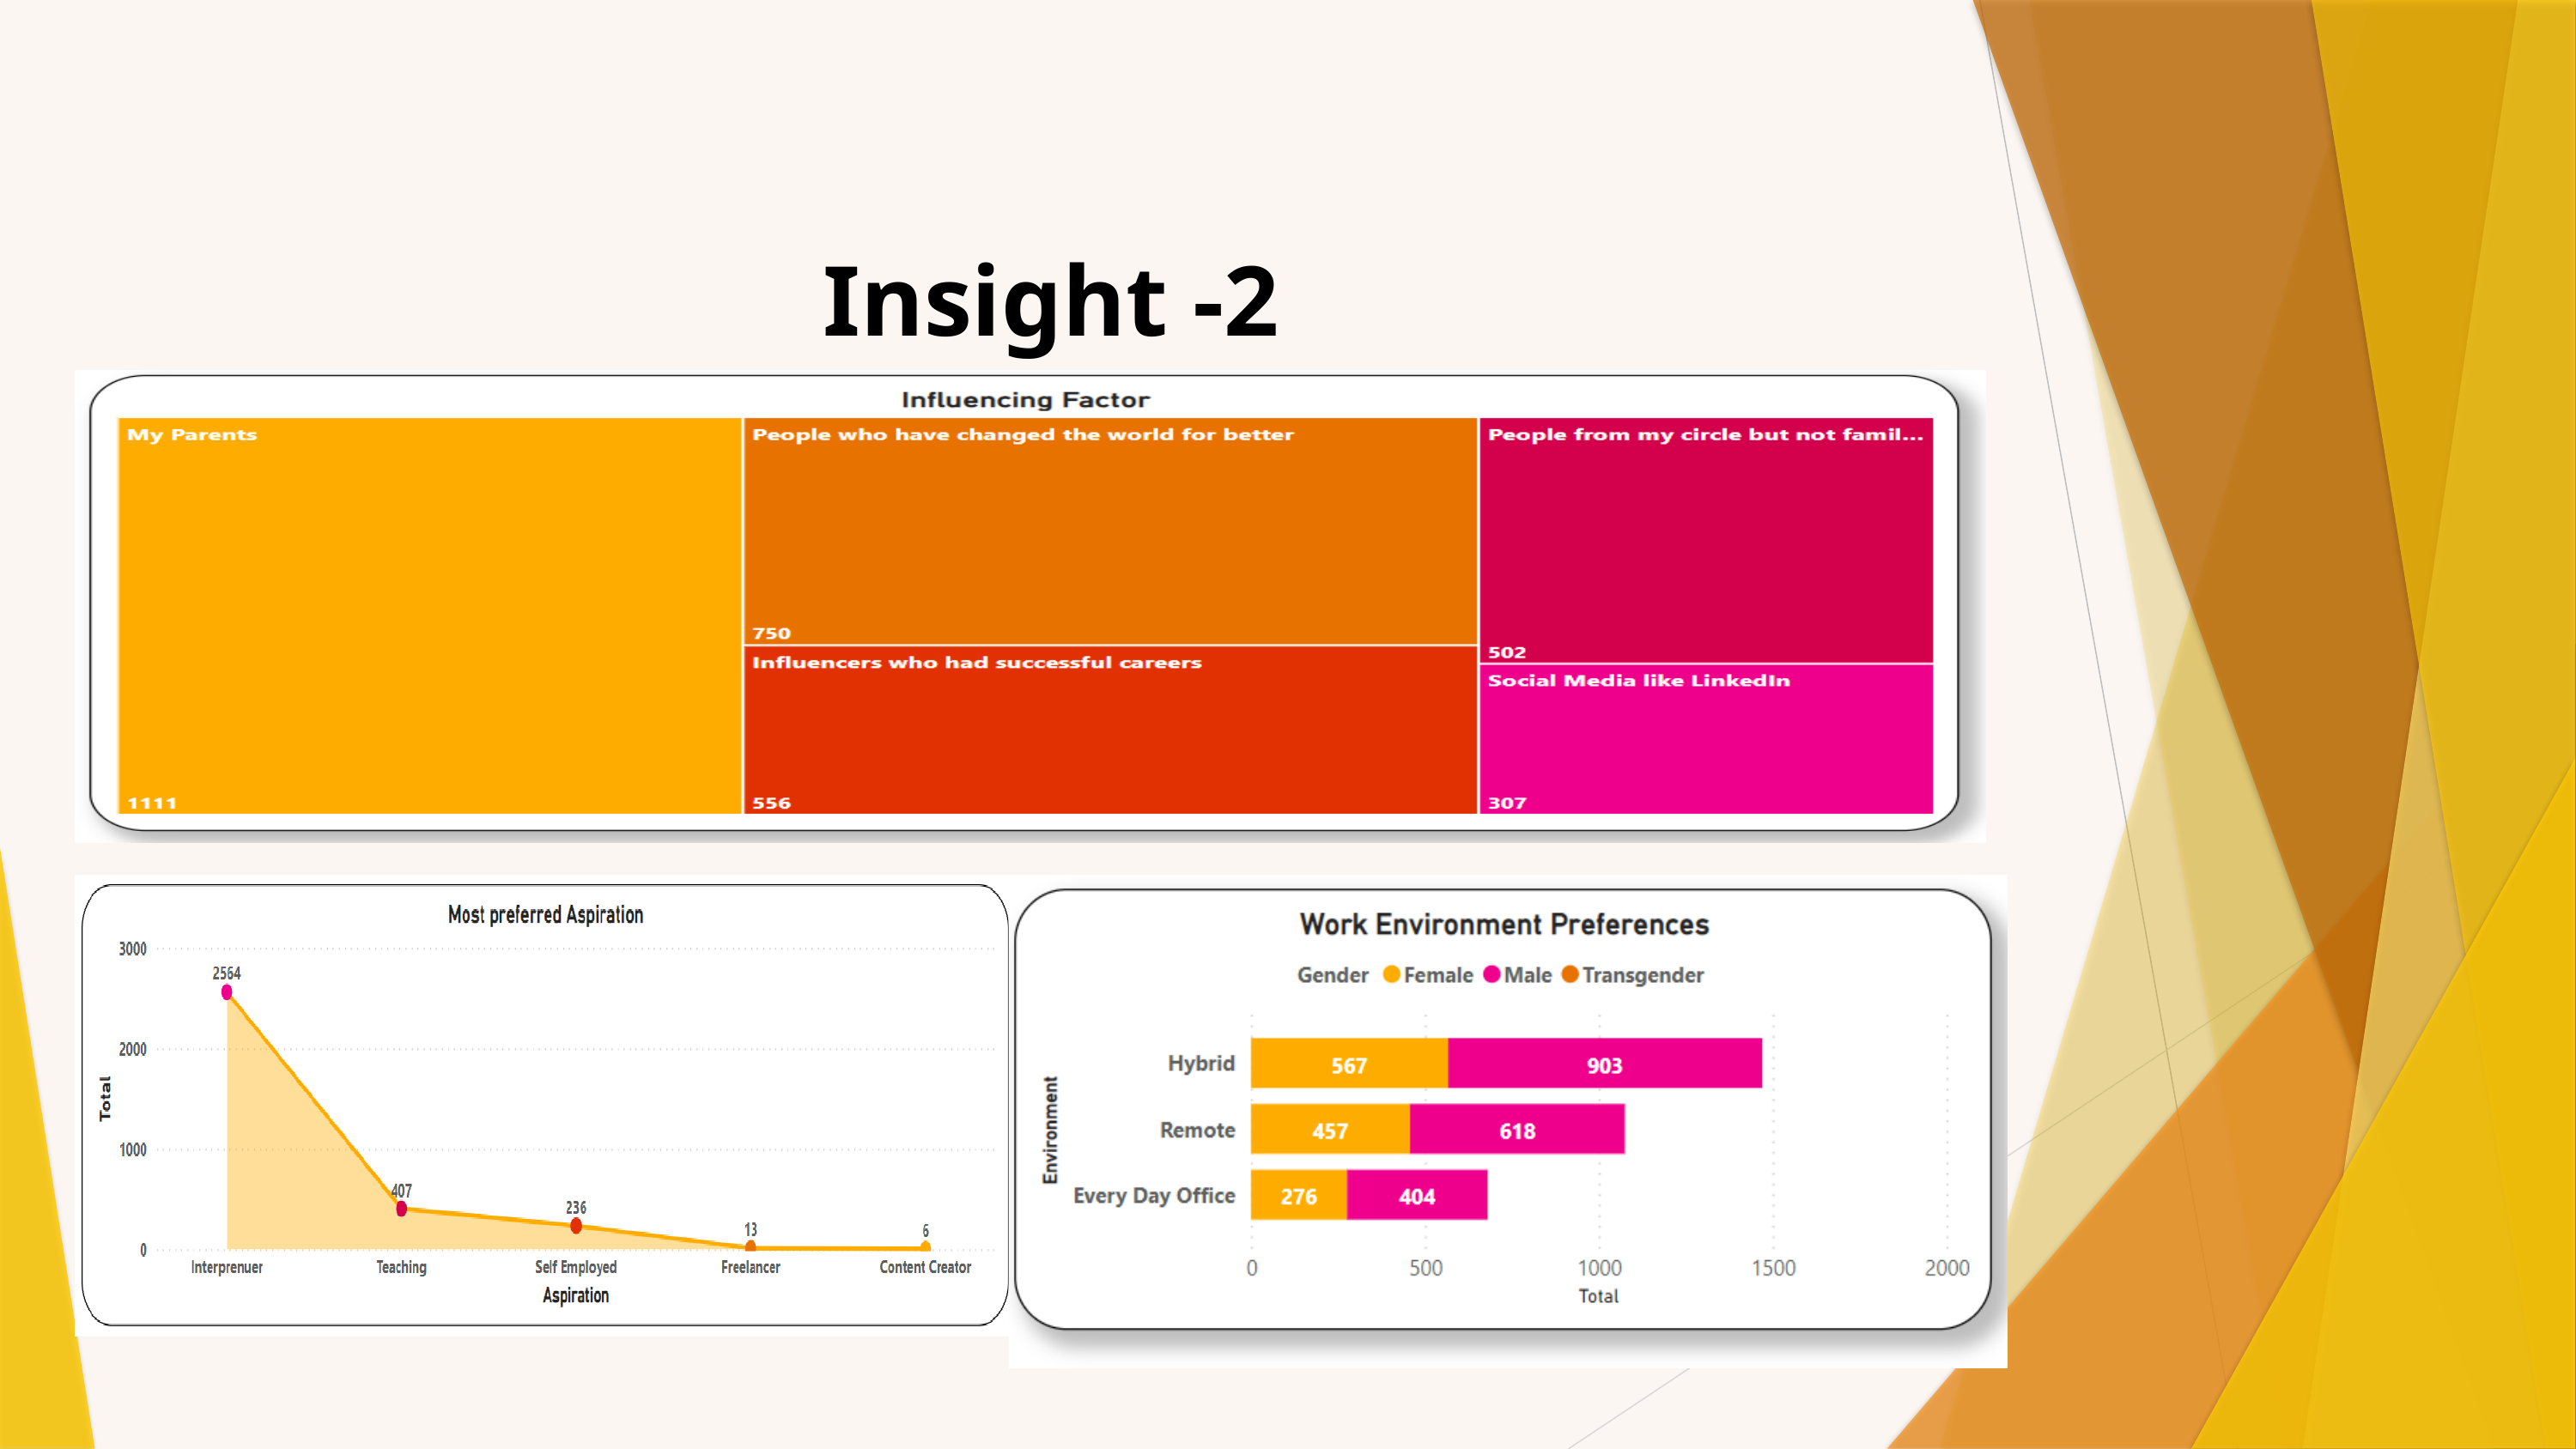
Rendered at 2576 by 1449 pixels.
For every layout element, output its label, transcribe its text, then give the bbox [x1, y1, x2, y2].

picture [74, 874, 2008, 1369]
title Insight -2 [143, 129, 1959, 367]
picture [74, 369, 1987, 843]
